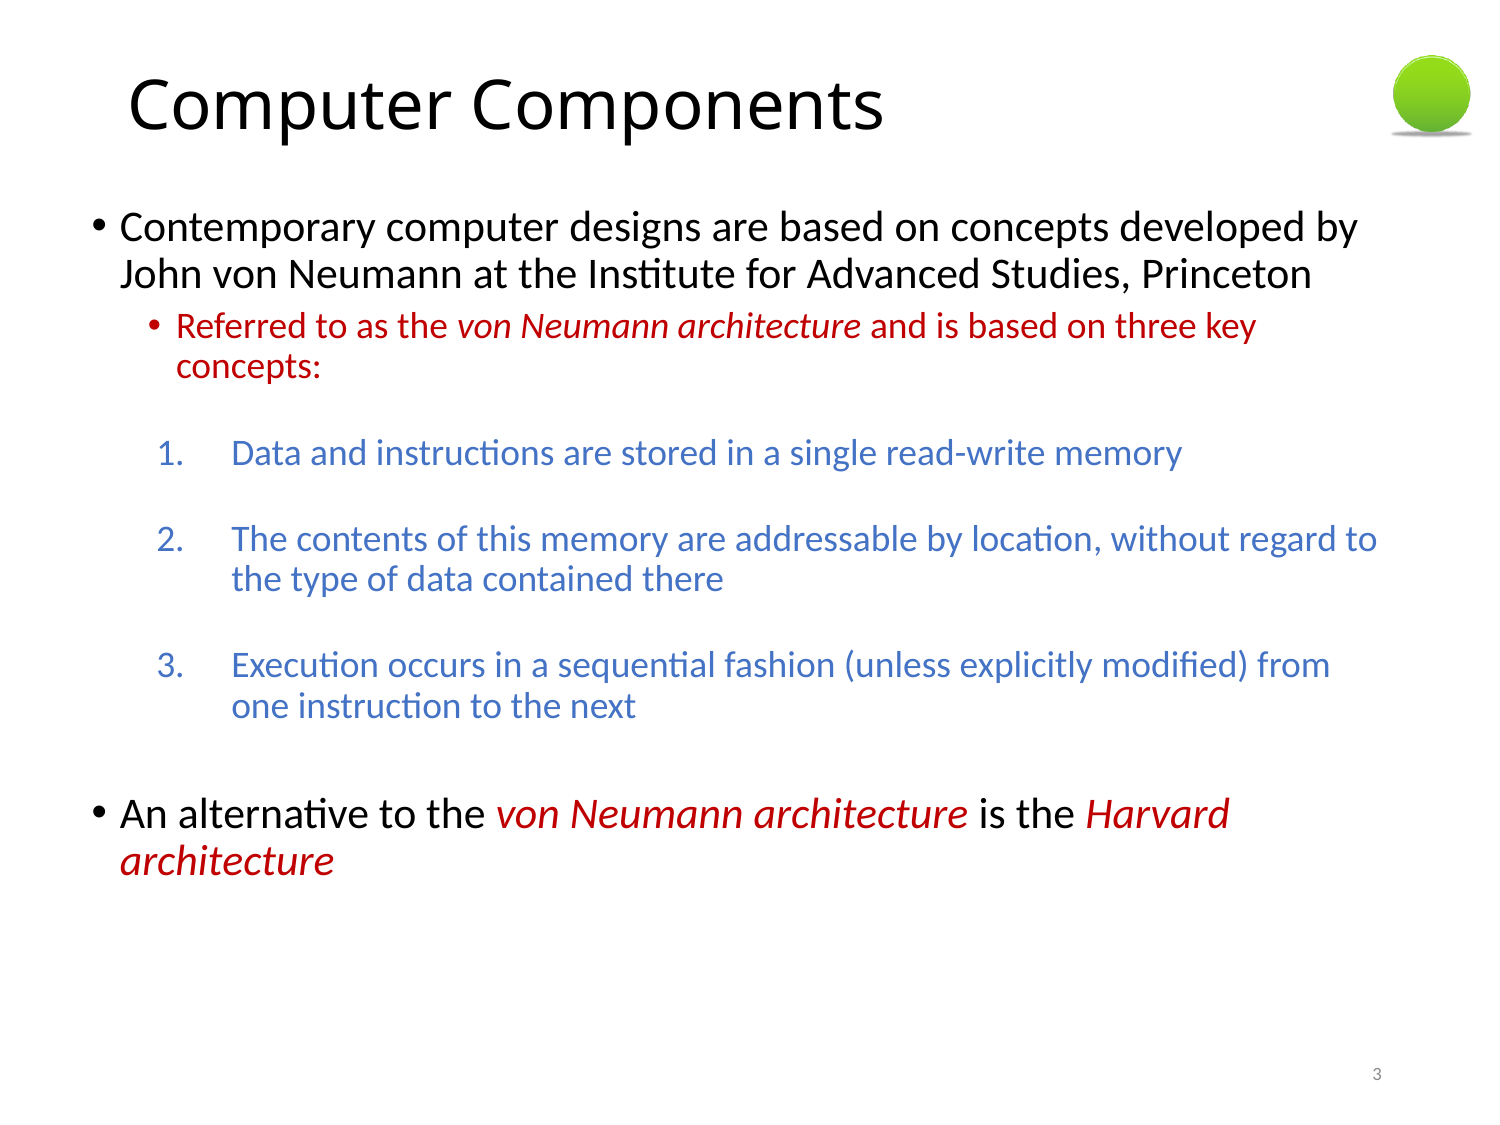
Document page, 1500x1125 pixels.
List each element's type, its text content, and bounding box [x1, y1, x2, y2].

picture [1389, 54, 1473, 138]
title Computer Components [112, 42, 1352, 173]
list Contemporary computer designs are based on concepts developed by John von Neumann at the Institute for Advanced Studies, Princeton Referred to as the von Neumann architecture and is based on three key concepts: Data and instructions are stored in a single read-write memory The contents of this memory are addressable by location, without regard to the type of data contained there Execution occurs in a sequential fashion (unless explicitly modified) from one instruction to the next An alternative to the von Neumann architecture is the Harvard architecture [76, 196, 1395, 1039]
slide_number 3 [1059, 1042, 1397, 1103]
